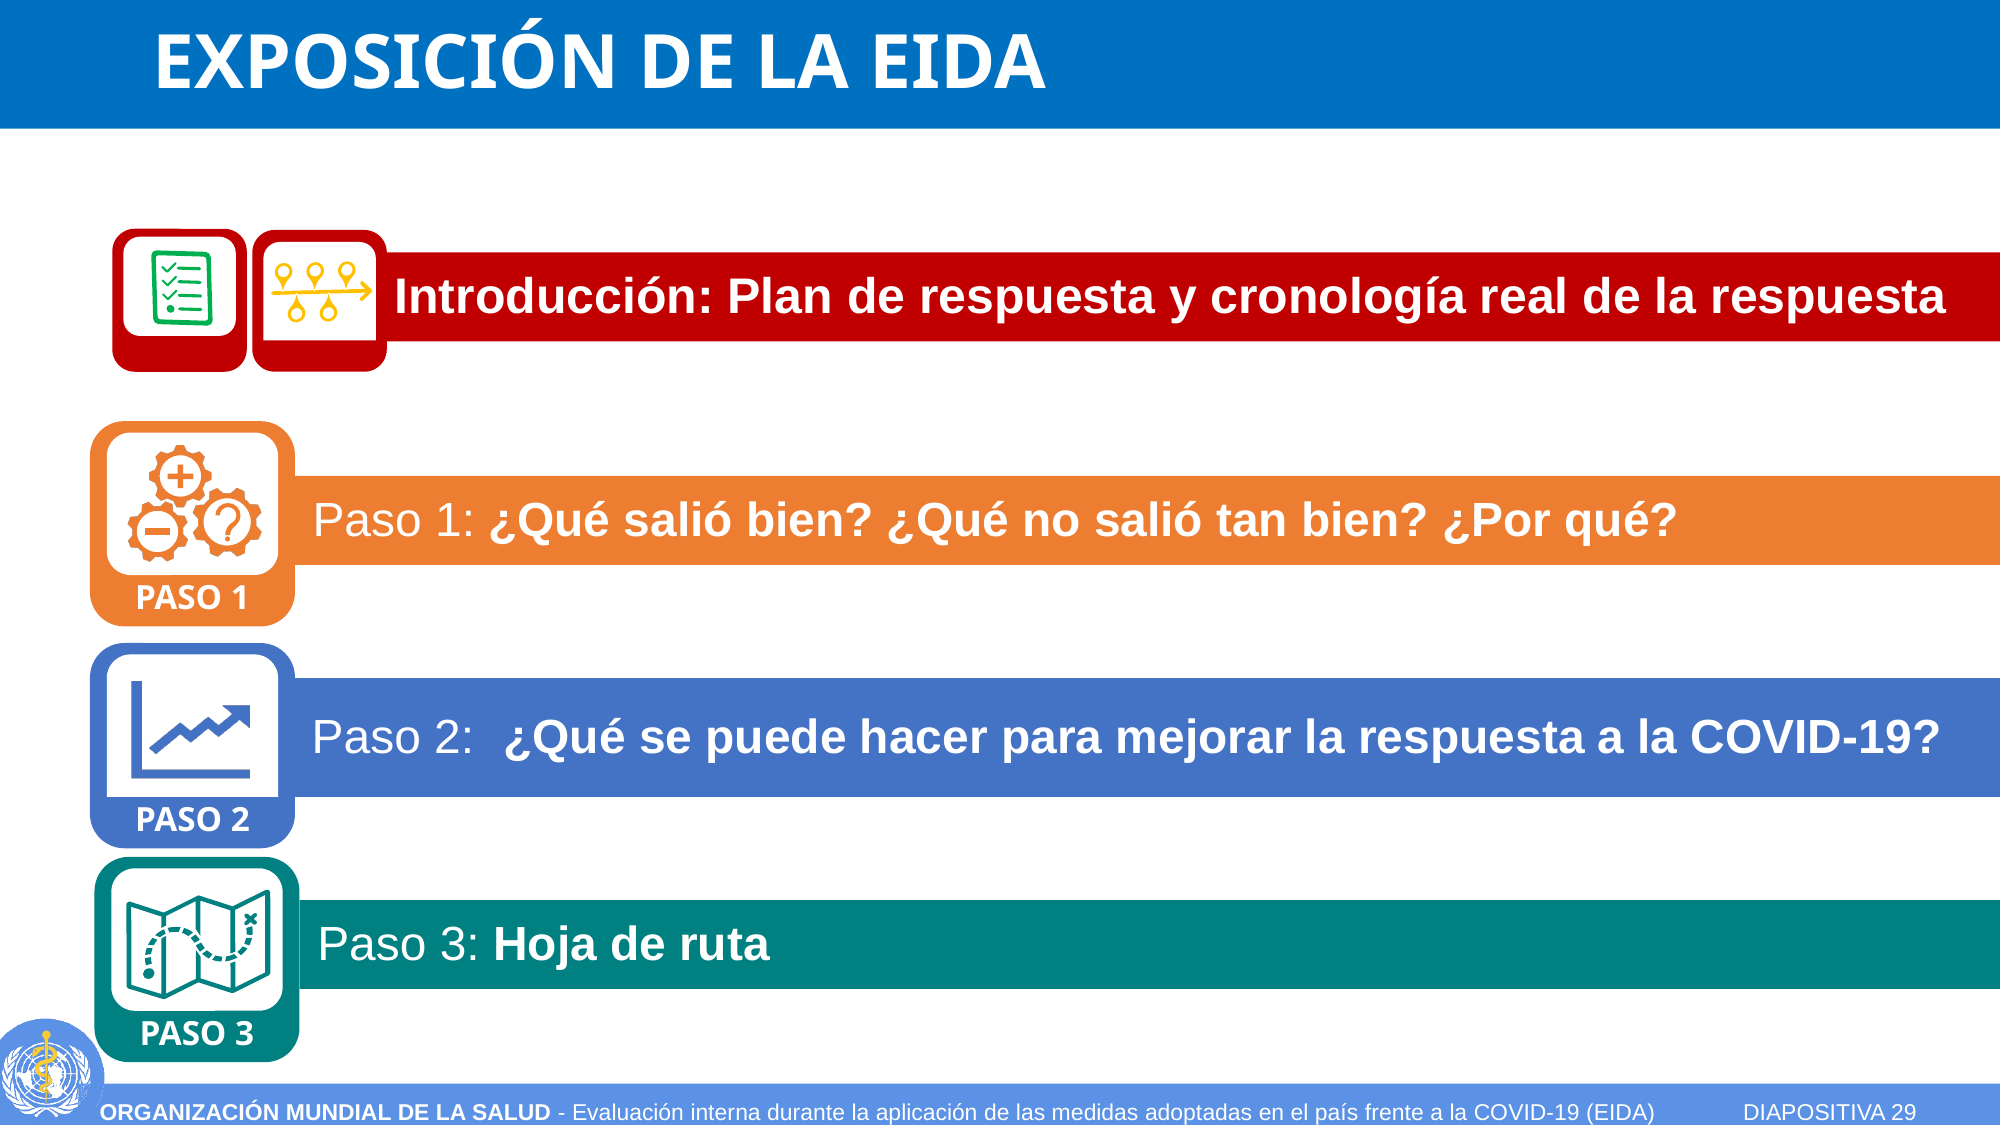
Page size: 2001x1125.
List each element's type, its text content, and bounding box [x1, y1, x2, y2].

text_box Paso 2: ¿Qué se puede hacer para mejorar la respuesta a la COVID-19? [295, 677, 2000, 798]
picture [0, 1005, 158, 1125]
title EXPOSICIÓN DE LA EIDA [137, 6, 1863, 122]
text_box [112, 228, 247, 372]
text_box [89, 421, 295, 627]
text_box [89, 643, 295, 849]
text_box Paso 3: Hoja de ruta [300, 899, 2000, 990]
text_box Introducción: Plan de respuesta y cronología real de la respuesta [387, 251, 2000, 342]
text_box Paso 1: ¿Qué salió bien? ¿Qué no salió tan bien? ¿Por qué? [295, 475, 2000, 566]
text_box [252, 229, 387, 372]
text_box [94, 856, 300, 1063]
